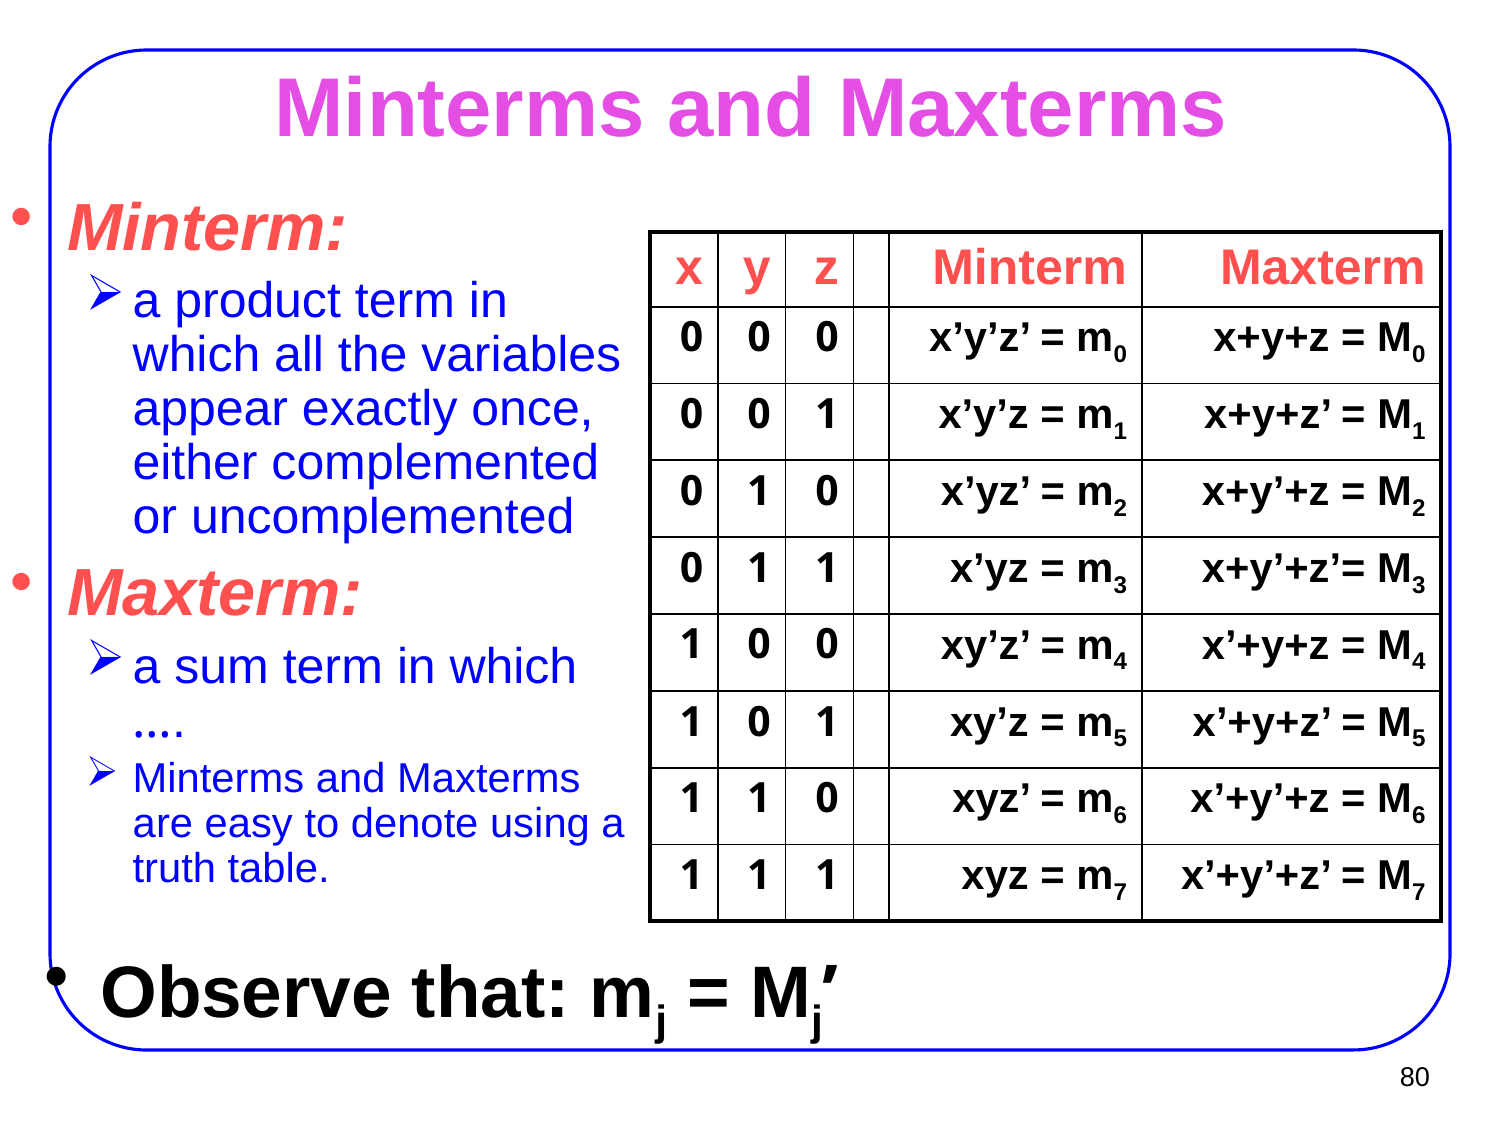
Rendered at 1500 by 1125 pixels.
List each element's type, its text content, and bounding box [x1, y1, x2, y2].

table_cell x’+y’+z’ = M7 [1143, 845, 1439, 919]
table_cell 0 [786, 769, 853, 844]
table_cell 0 [652, 461, 717, 536]
table_cell 0 [652, 308, 717, 383]
table_cell x’yz = m3 [890, 538, 1141, 613]
table_cell x+y+z’ = M1 [1143, 384, 1439, 459]
table_cell 1 [652, 615, 717, 690]
table_header y [719, 234, 785, 306]
table_cell x’yz’ = m2 [890, 461, 1141, 536]
text_box Observe that: mj = Mj’ [29, 938, 1034, 1043]
table_cell [854, 461, 888, 536]
title Minterms and Maxterms [113, 66, 1389, 140]
table_cell x’+y’+z = M6 [1143, 769, 1439, 844]
table_cell 0 [719, 308, 785, 383]
table_cell 0 [719, 384, 785, 459]
table_cell 0 [719, 615, 785, 690]
table_cell 1 [719, 769, 785, 844]
table_cell xyz = m7 [890, 845, 1141, 919]
table_cell xy’z’ = m4 [890, 615, 1141, 690]
table_header x [652, 234, 717, 306]
table_cell 1 [786, 692, 853, 767]
table_cell 0 [786, 615, 853, 690]
table_cell x+y+z = M0 [1143, 308, 1439, 383]
slide_number 80 [1351, 1047, 1444, 1104]
table_header [854, 234, 888, 306]
table_cell xyz’ = m6 [890, 769, 1141, 844]
table_cell 1 [652, 769, 717, 844]
table_cell x’y’z’ = m0 [890, 308, 1141, 383]
table_cell [854, 615, 888, 690]
table_header Maxterm [1143, 234, 1439, 306]
table_cell 1 [719, 845, 785, 919]
table_header Minterm [890, 234, 1141, 306]
table_cell [854, 384, 888, 459]
table_cell 1 [786, 384, 853, 459]
table_cell [854, 769, 888, 844]
table_cell [854, 538, 888, 613]
table_cell 1 [719, 461, 785, 536]
table_cell x+y’+z = M2 [1143, 461, 1439, 536]
table_header z [786, 234, 853, 306]
list Minterm: a product term in which all the variables appear exactly once, either complemented or uncomplemented Maxterm: a sum term in which …. Minterms and Maxterms are easy to denote using a truth table. [0, 184, 643, 927]
table_cell xy’z = m5 [890, 692, 1141, 767]
table_cell 0 [652, 538, 717, 613]
table_cell 1 [786, 538, 853, 613]
table_cell [854, 308, 888, 383]
table_cell x’+y+z = M4 [1143, 615, 1439, 690]
table_cell 1 [719, 538, 785, 613]
table_cell 0 [786, 308, 853, 383]
table_cell 0 [719, 692, 785, 767]
table_cell [854, 845, 888, 919]
table_cell 0 [652, 384, 717, 459]
table_cell 1 [652, 692, 717, 767]
table_cell x’y’z = m1 [890, 384, 1141, 459]
table_cell x’+y+z’ = M5 [1143, 692, 1439, 767]
table_cell 1 [786, 845, 853, 919]
table_cell [854, 692, 888, 767]
table_cell 1 [652, 845, 717, 919]
table_cell 0 [786, 461, 853, 536]
table_cell x+y’+z’= M3 [1143, 538, 1439, 613]
